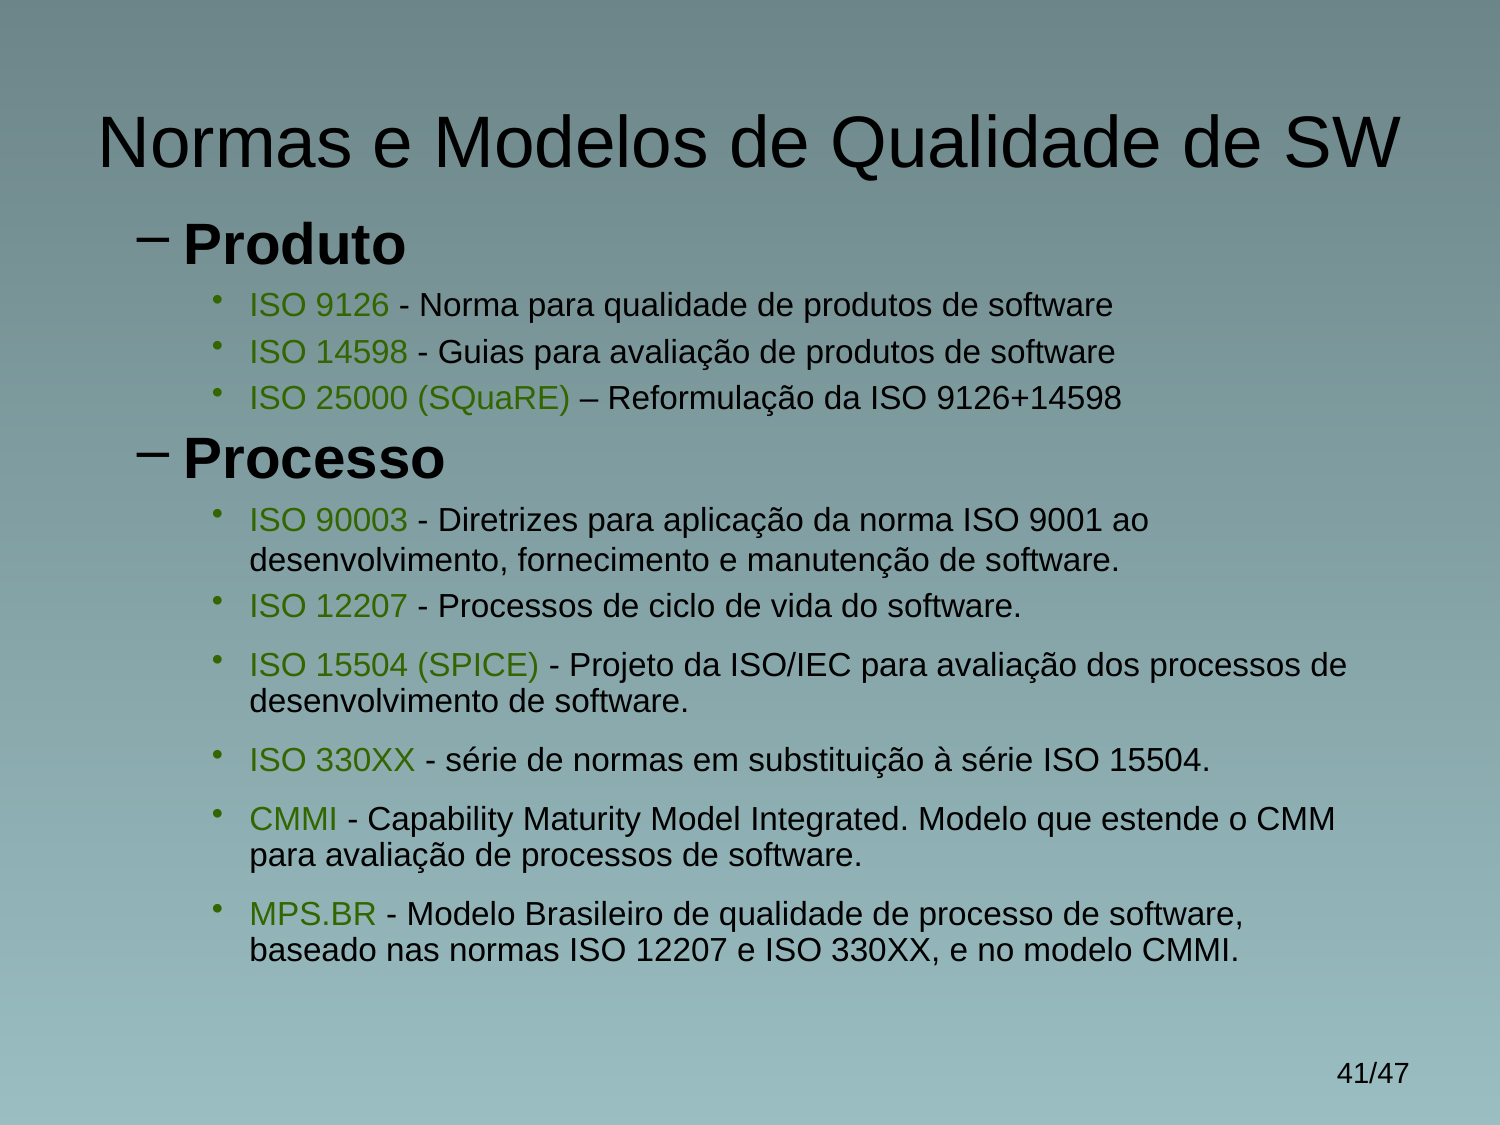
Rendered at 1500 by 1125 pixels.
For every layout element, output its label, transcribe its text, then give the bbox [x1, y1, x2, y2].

title Normas e Modelos de Qualidade de SW [74, 44, 1426, 233]
slide_number 41/47 [1074, 1046, 1426, 1125]
list Produto ISO 9126 - Norma para qualidade de produtos de software ISO 14598 - Guias para avaliação de produtos de software ISO 25000 (SQuaRE) – Reformulação da ISO 9126+14598 Processo ISO 90003 - Diretrizes para aplicação da norma ISO 9001 ao desenvolvimento, fornecimento e manutenção de software. ISO 12207 - Processos de ciclo de vida do software. ISO 15504 (SPICE) - Projeto da ISO/IEC para avaliação dos processos de desenvolvimento de software. ISO 330XX - série de normas em substituição à série ISO 15504. CMMI - Capability Maturity Model Integrated. Modelo que estende o CMM para avaliação de processos de software. MPS.BR - Modelo Brasileiro de qualidade de processo de software, baseado nas normas ISO 12207 e ISO 330XX, e no modelo CMMI. [46, 198, 1398, 942]
